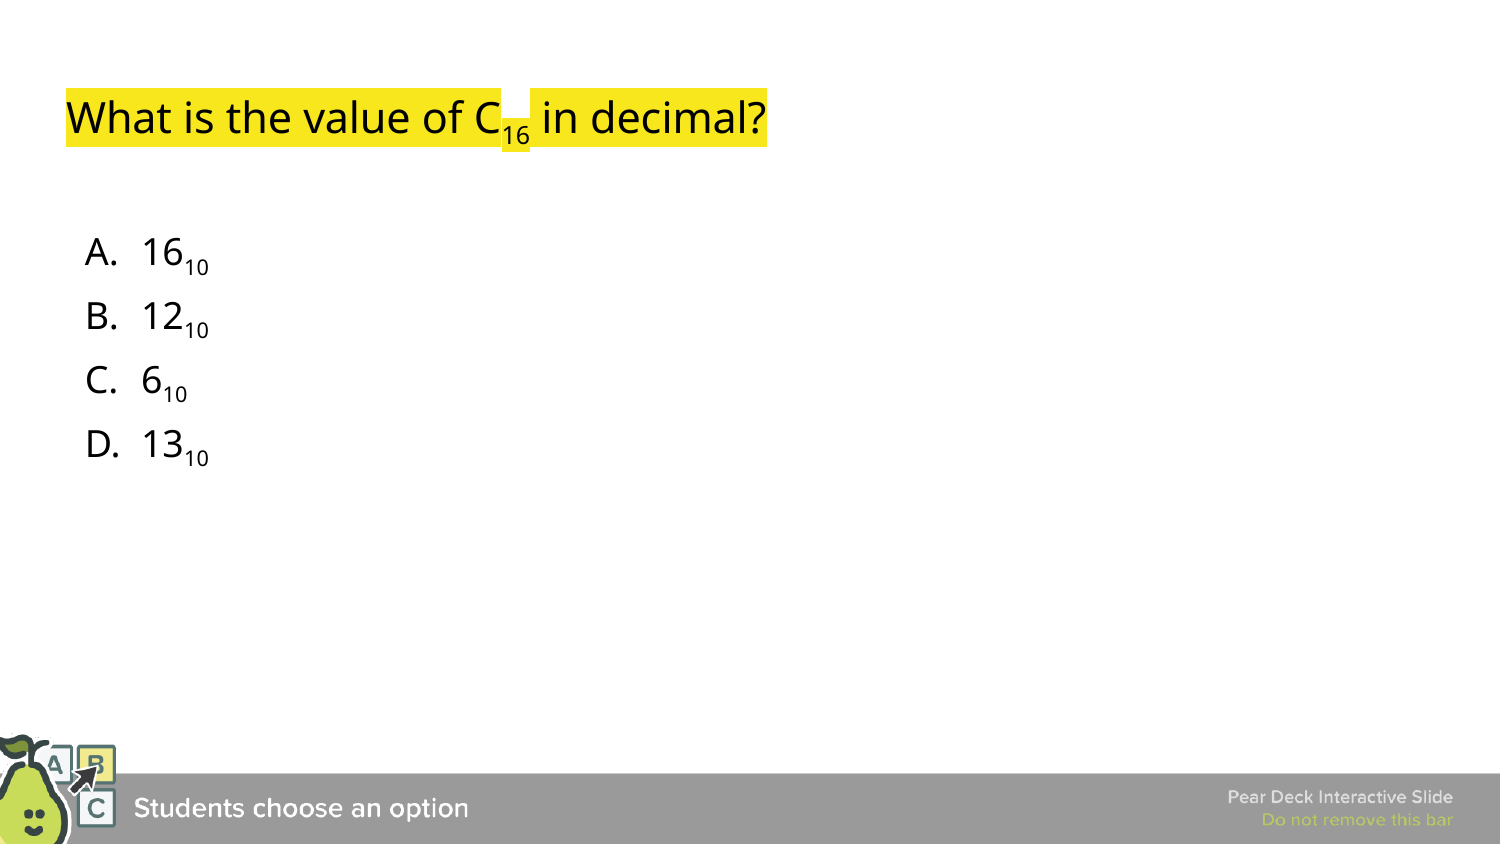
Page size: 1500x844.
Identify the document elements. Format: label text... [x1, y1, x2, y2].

picture [0, 726, 1500, 844]
list 1610 1210 610 1310 [51, 202, 1449, 724]
title What is the value of C16 in decimal? [51, 72, 1449, 167]
